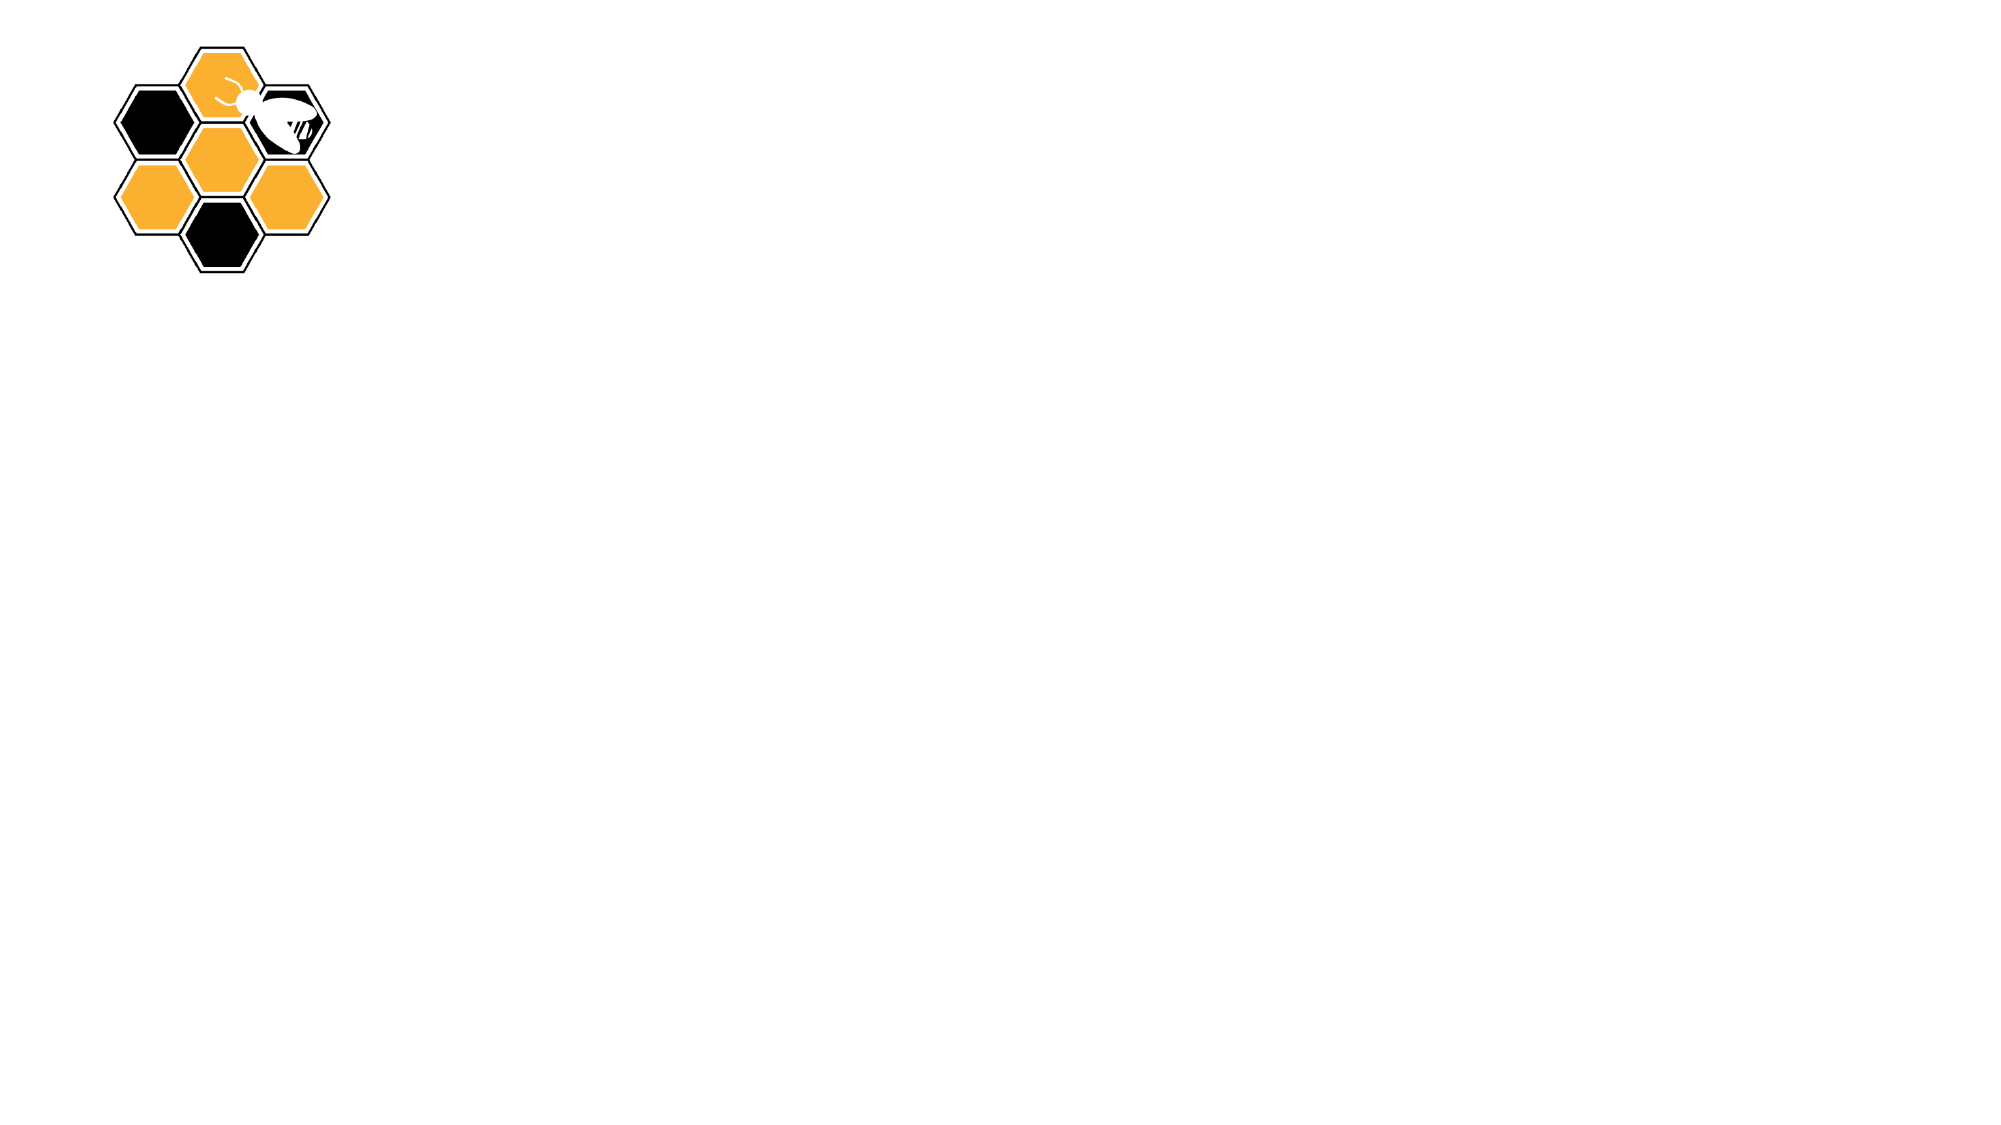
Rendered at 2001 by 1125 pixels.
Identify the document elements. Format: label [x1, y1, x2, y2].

picture [89, 46, 375, 276]
